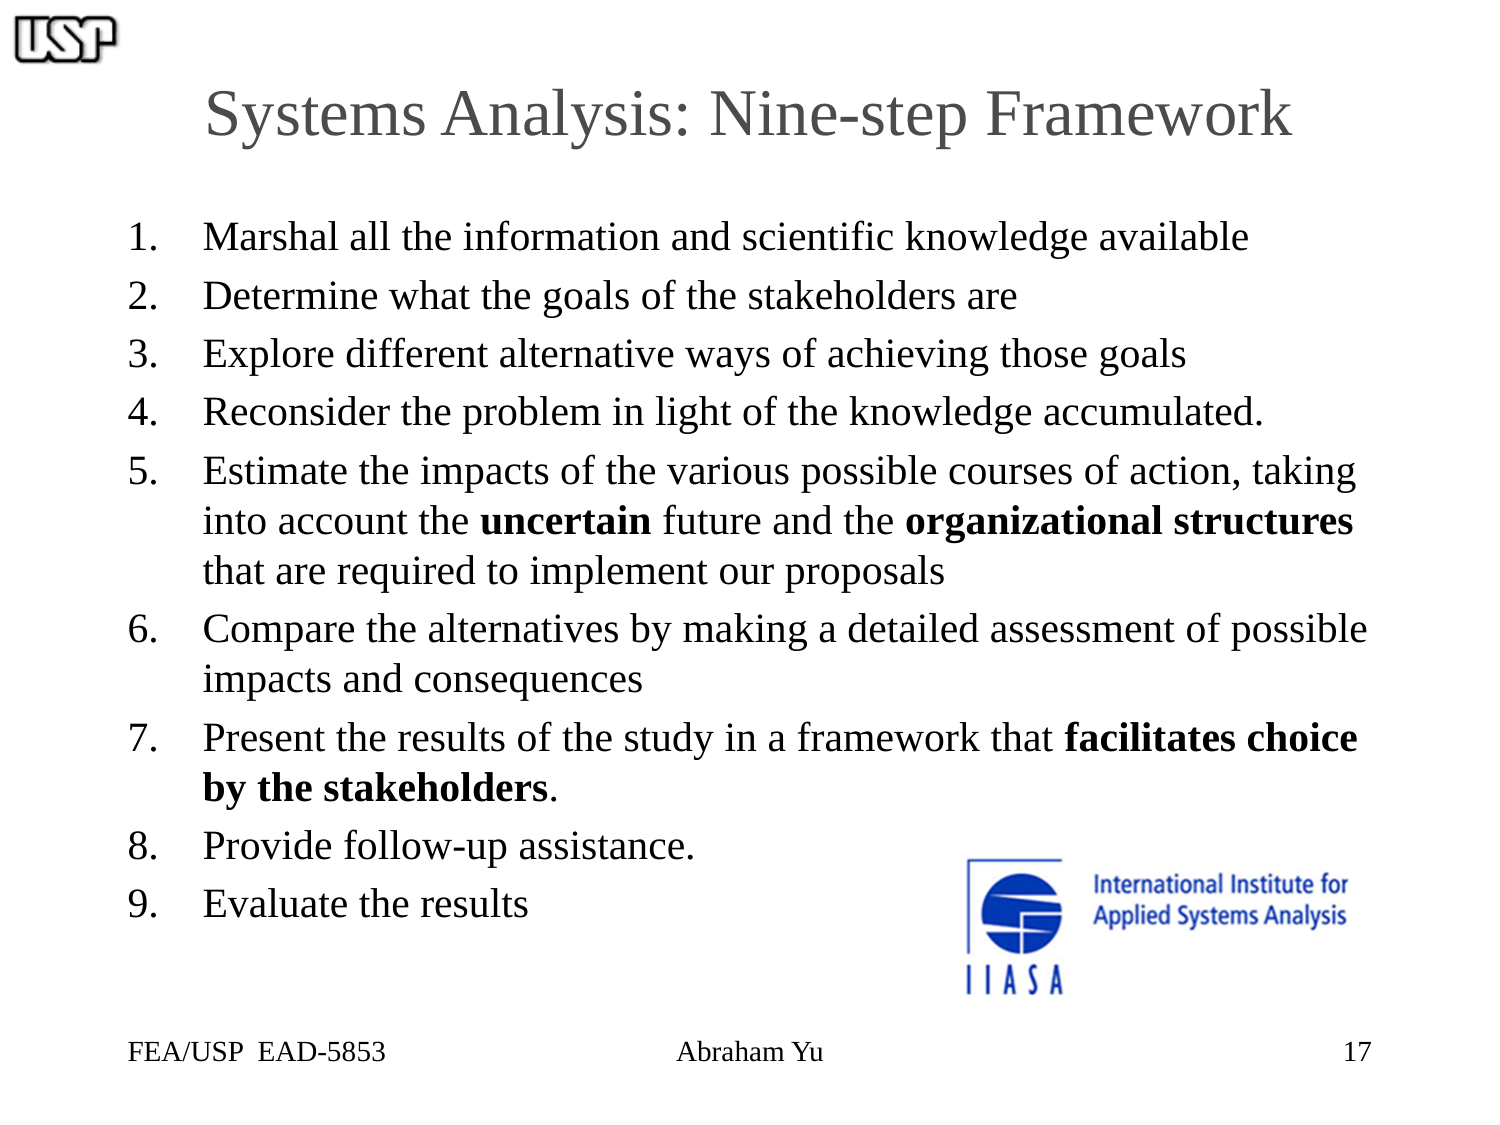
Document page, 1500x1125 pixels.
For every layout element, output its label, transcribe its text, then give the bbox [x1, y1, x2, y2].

slide_number 17 [1074, 1024, 1388, 1101]
slide_number FEA/USP EAD-5853 [112, 1024, 426, 1101]
title Systems Analysis: Nine-step Framework [112, 42, 1388, 176]
footer Abraham Yu [512, 1024, 988, 1101]
picture [962, 854, 1353, 997]
list Marshal all the information and scientific knowledge available Determine what the goals of the stakeholders are Explore different alternative ways of achieving those goals Reconsider the problem in light of the knowledge accumulated. Estimate the impacts of the various possible courses of action, taking into account the uncertain future and the organizational structures that are required to implement our proposals Compare the alternatives by making a detailed assessment of possible impacts and consequences Present the results of the study in a framework that facilitates choice by the stakeholders. Provide follow-up assistance. Evaluate the results [112, 201, 1388, 947]
picture [0, 0, 126, 77]
